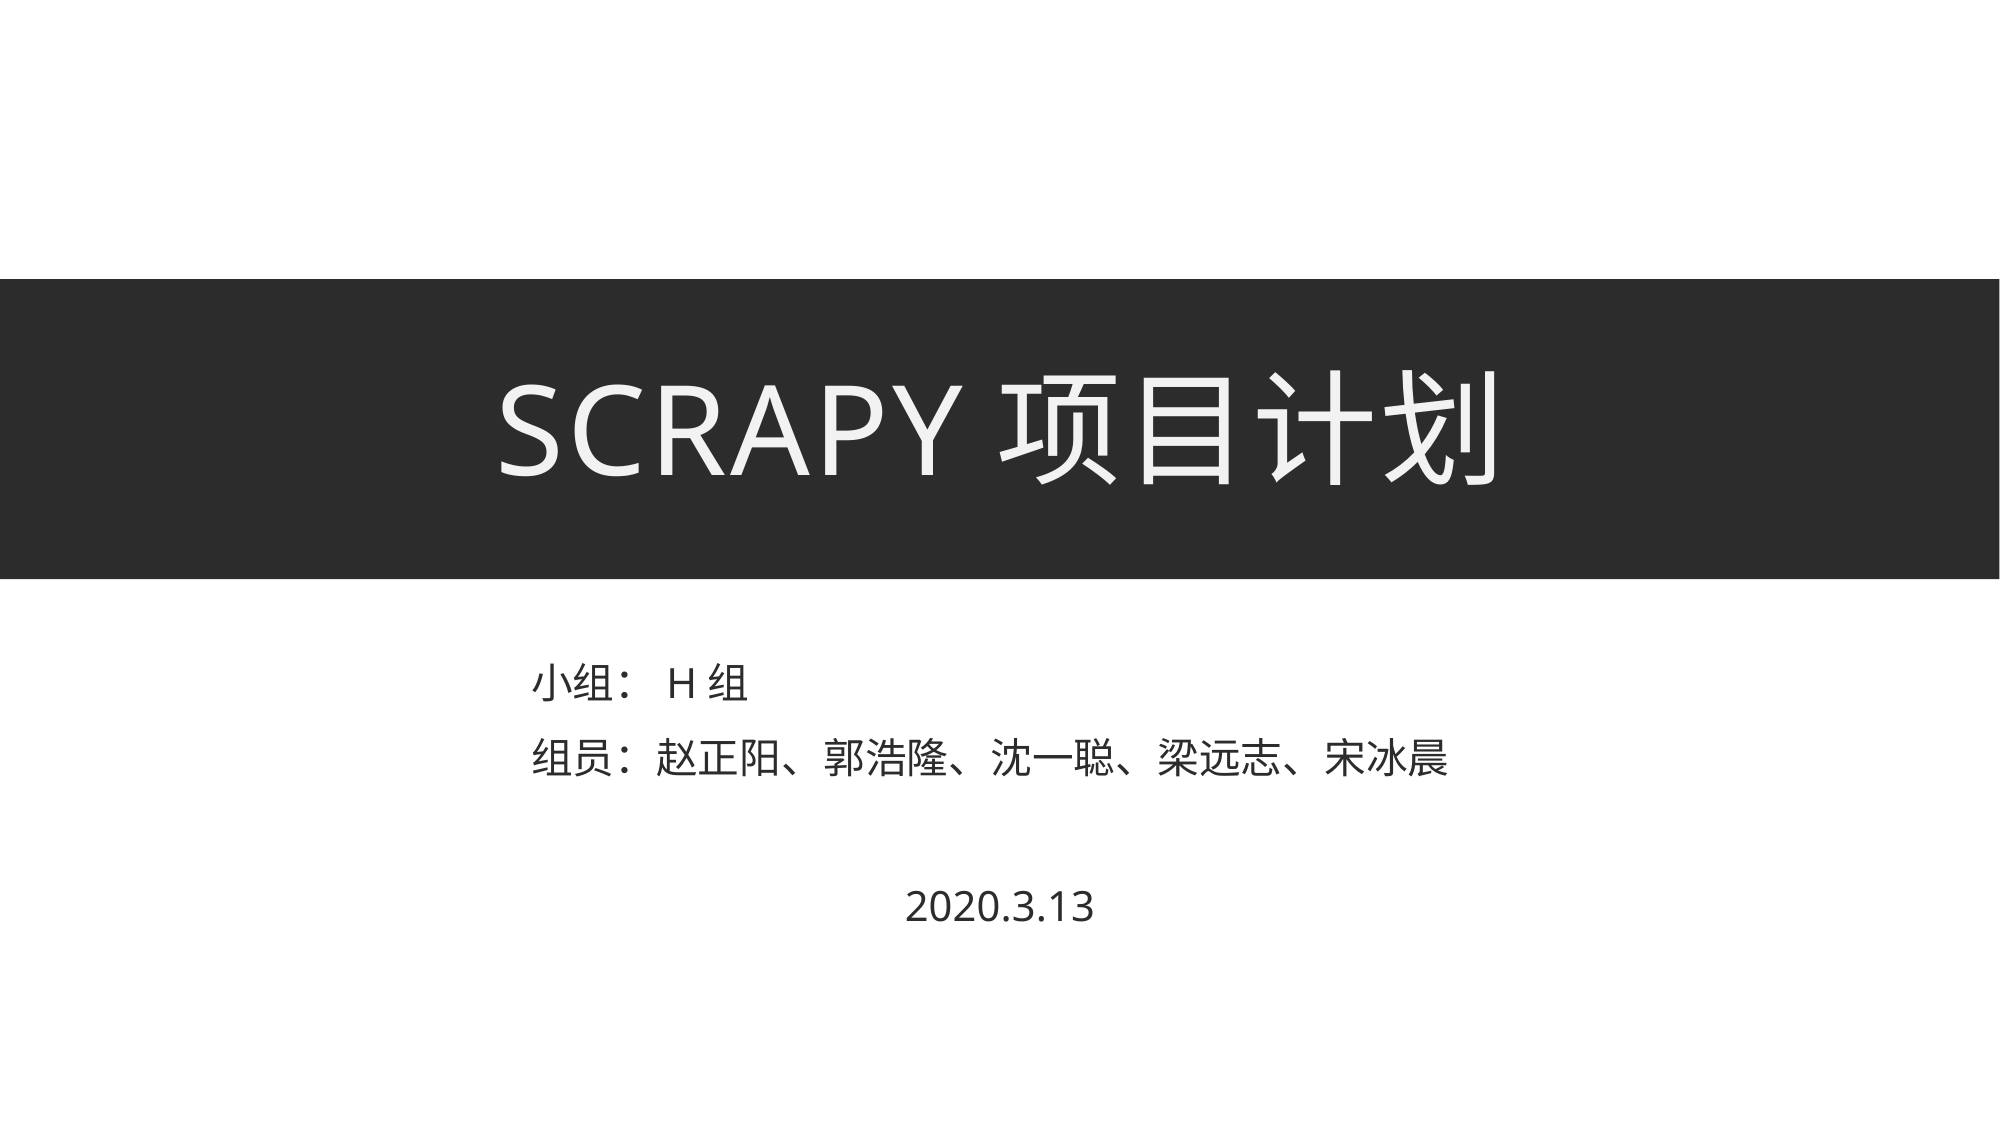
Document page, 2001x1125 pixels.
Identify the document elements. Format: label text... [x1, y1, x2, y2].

title Scrapy项目计划 [60, 296, 1942, 583]
subtitle 小组：H组 组员：赵正阳、郭浩隆、沈一聪、梁远志、宋冰晨 2020.3.13 [516, 655, 1484, 990]
